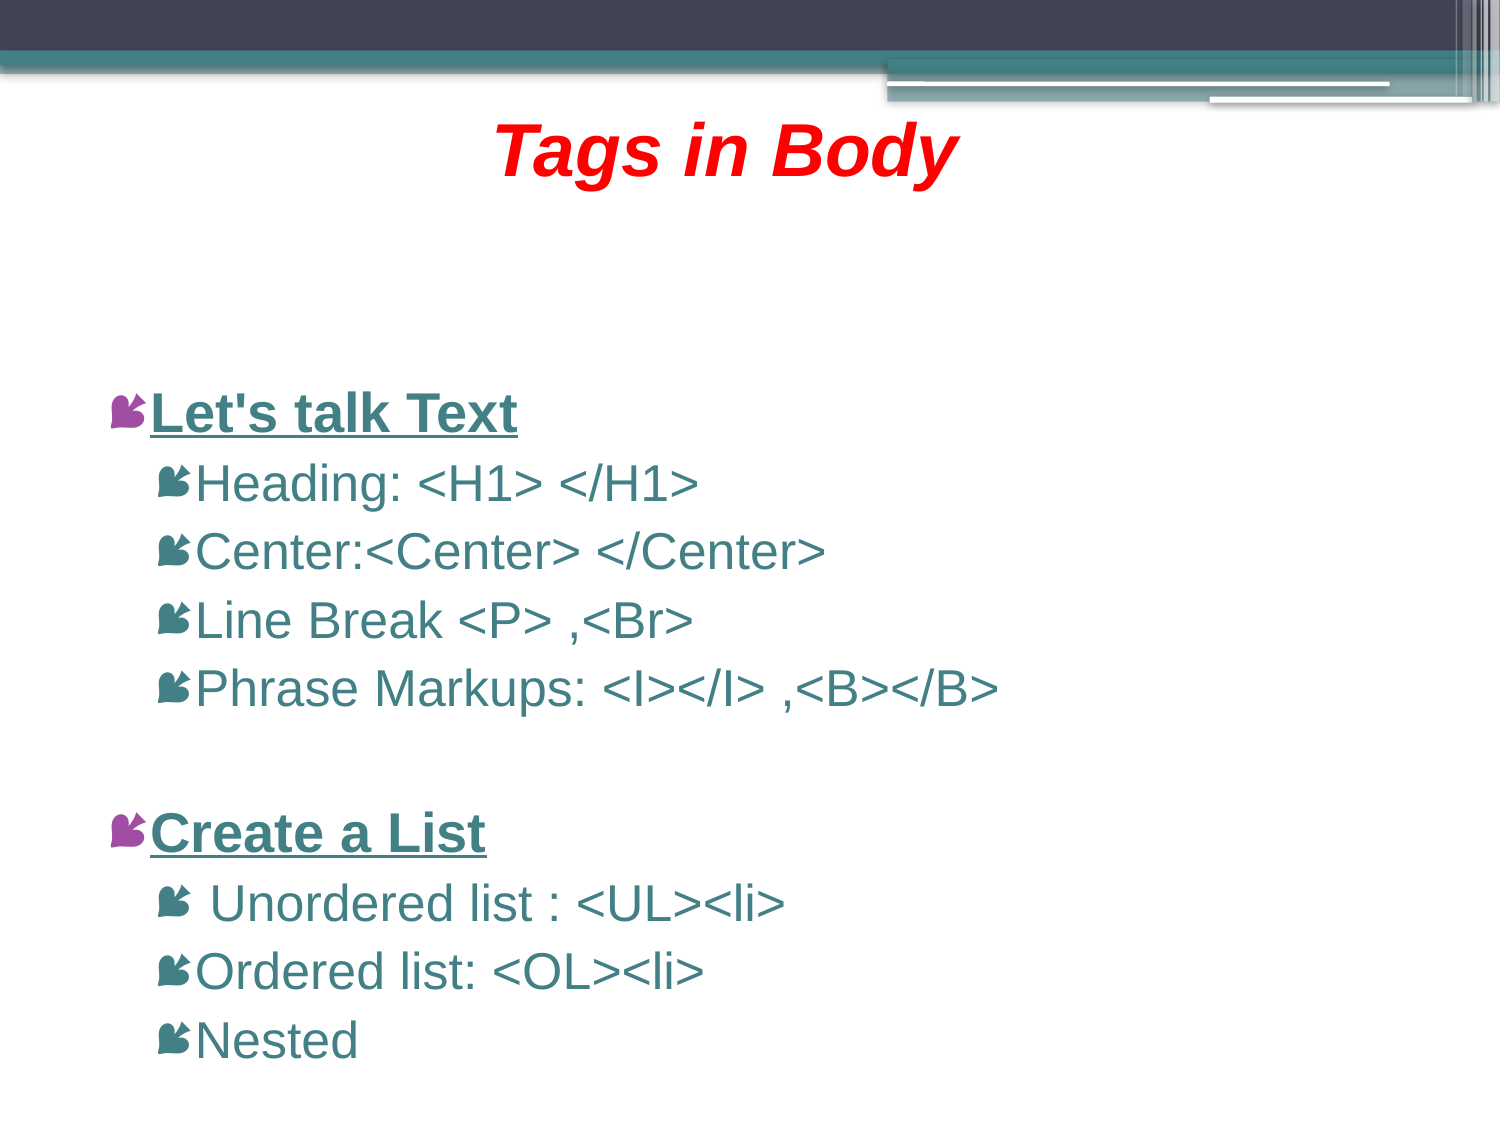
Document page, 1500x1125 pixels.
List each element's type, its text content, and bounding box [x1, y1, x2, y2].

title Tags in Body [50, 75, 1400, 263]
list Let's talk Text Heading: <H1> </H1> Center:<Center> </Center> Line Break <P> ,<Br> Phrase Markups: <I></I> ,<B></B> Create a List Unordered list : <UL><li> Ordered list: <OL><li> Nested [75, 368, 1425, 1079]
